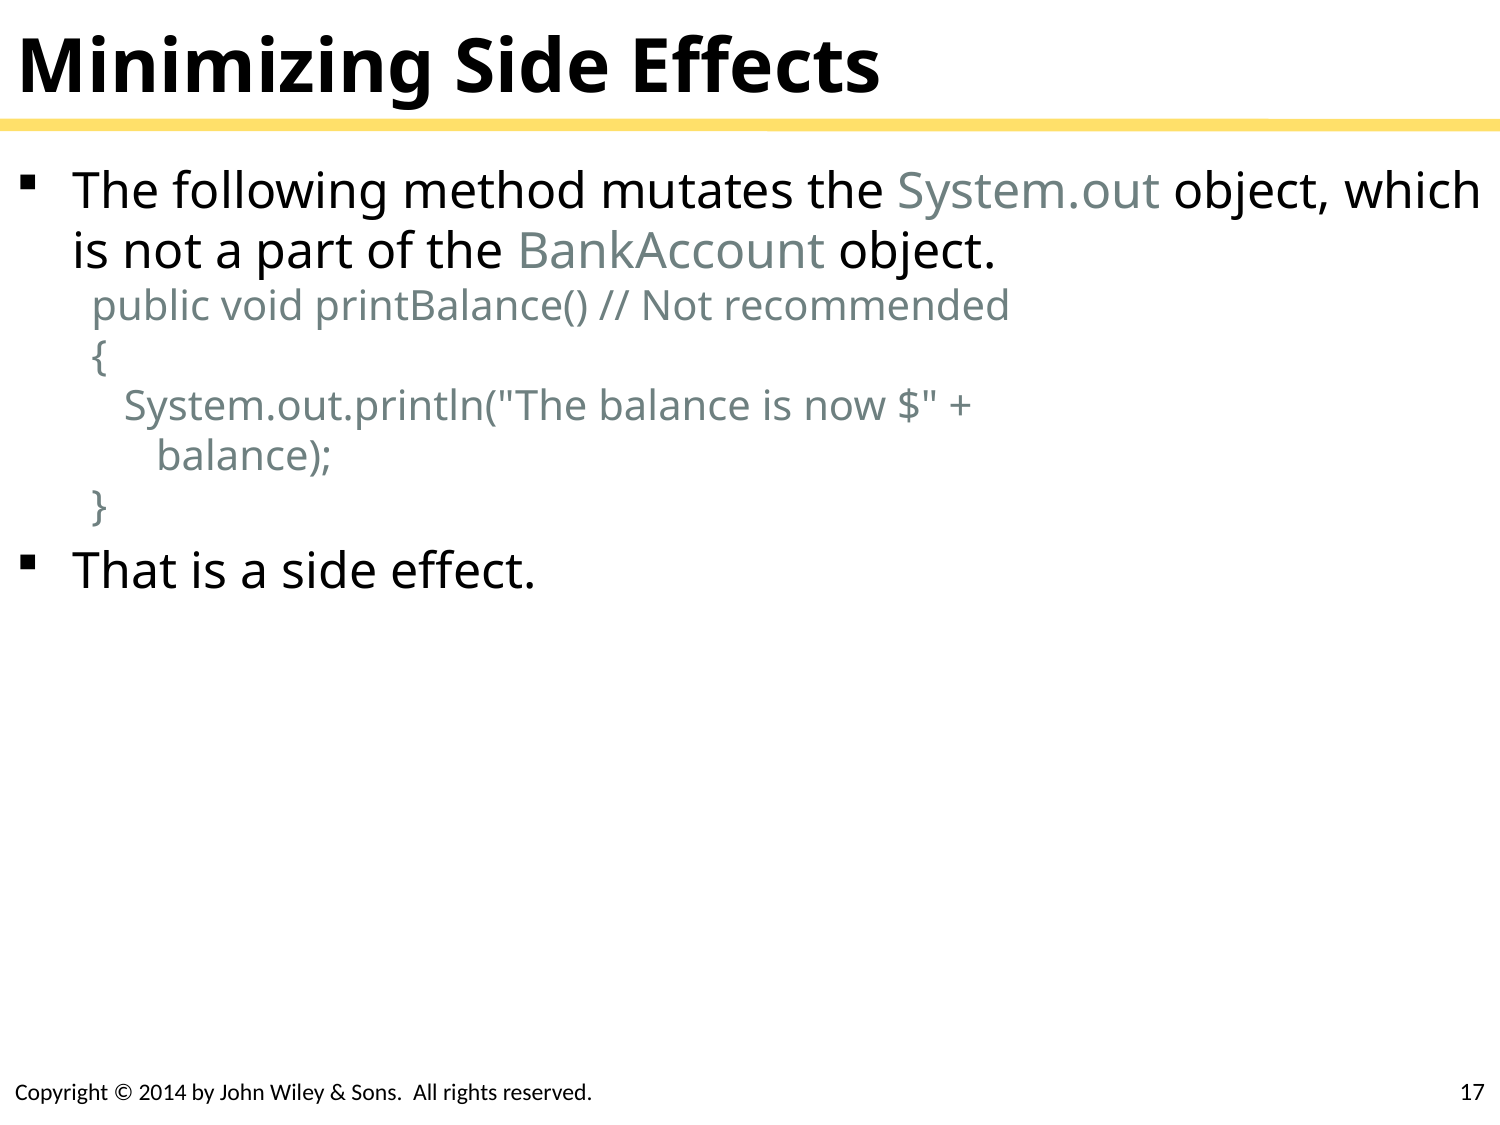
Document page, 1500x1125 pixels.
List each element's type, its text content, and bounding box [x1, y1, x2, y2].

title Minimizing Side Effects [1, 0, 1500, 125]
list The following method mutates the System.out object, which is not a part of the BankAccount object. public void printBalance() // Not recommended { System.out.println("The balance is now $" + balance); } That is a side effect. [1, 151, 1500, 1081]
